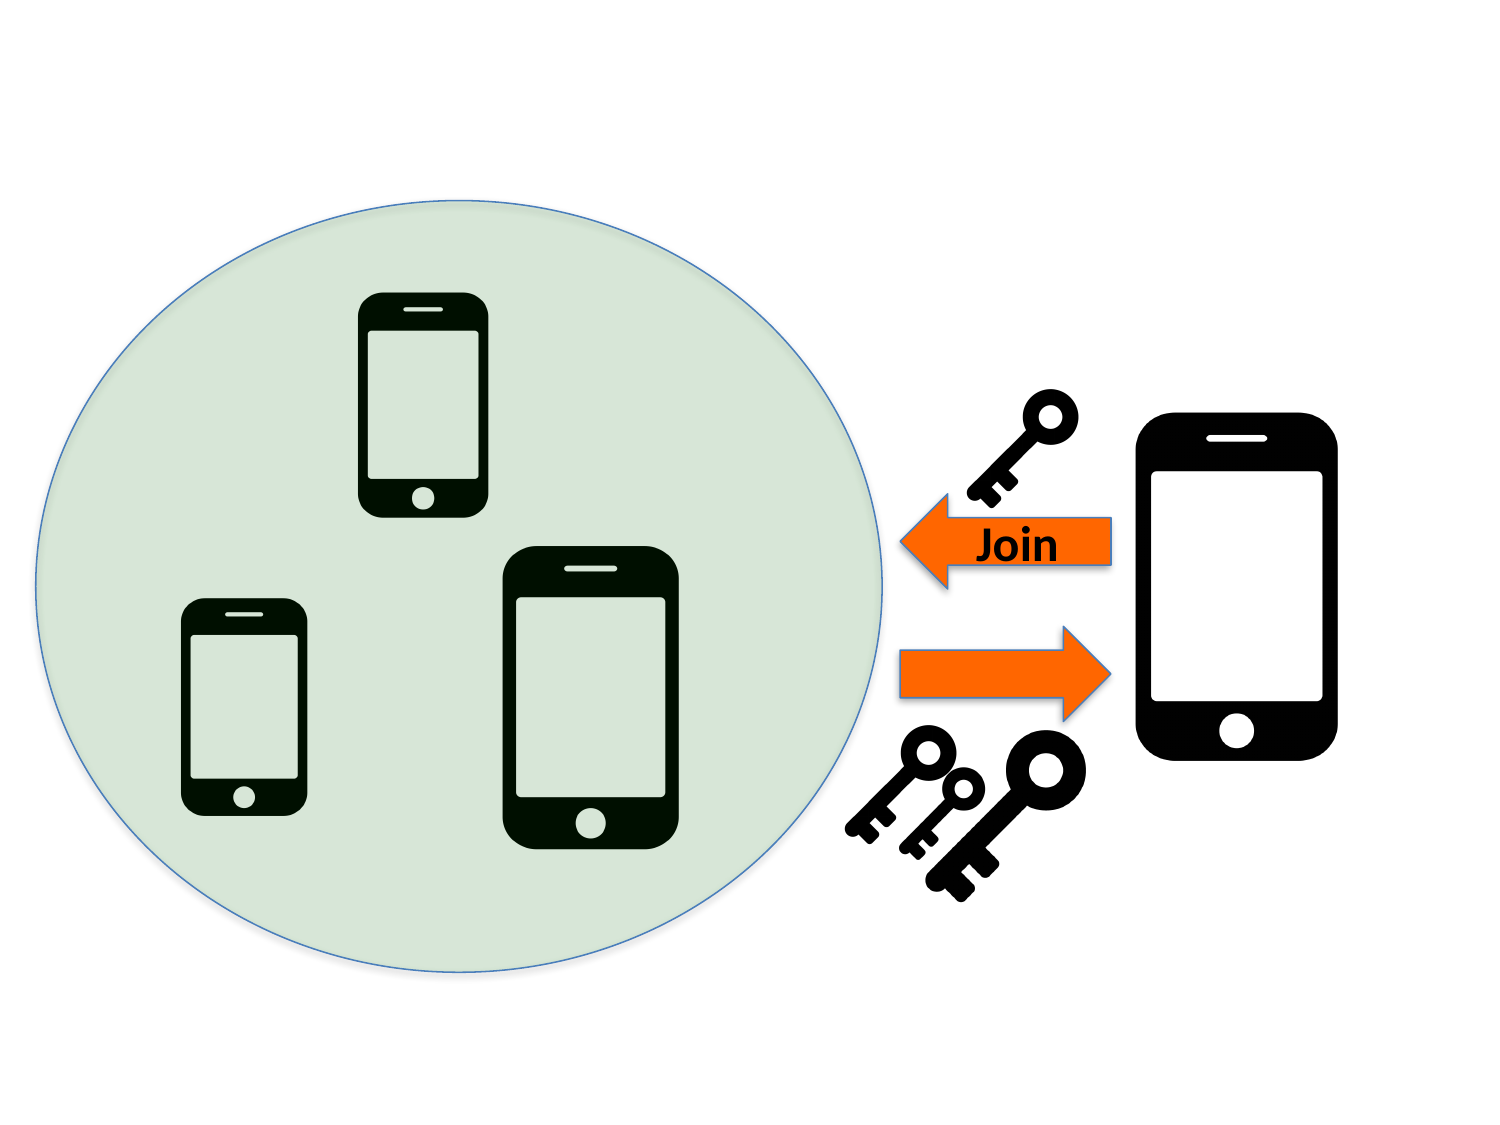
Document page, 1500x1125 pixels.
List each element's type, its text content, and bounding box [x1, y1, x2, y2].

text_box Join [899, 493, 1038, 590]
picture [122, 586, 365, 828]
picture [836, 385, 1431, 908]
text_box [34, 199, 883, 974]
text_box [899, 649, 1038, 699]
picture [297, 280, 759, 866]
